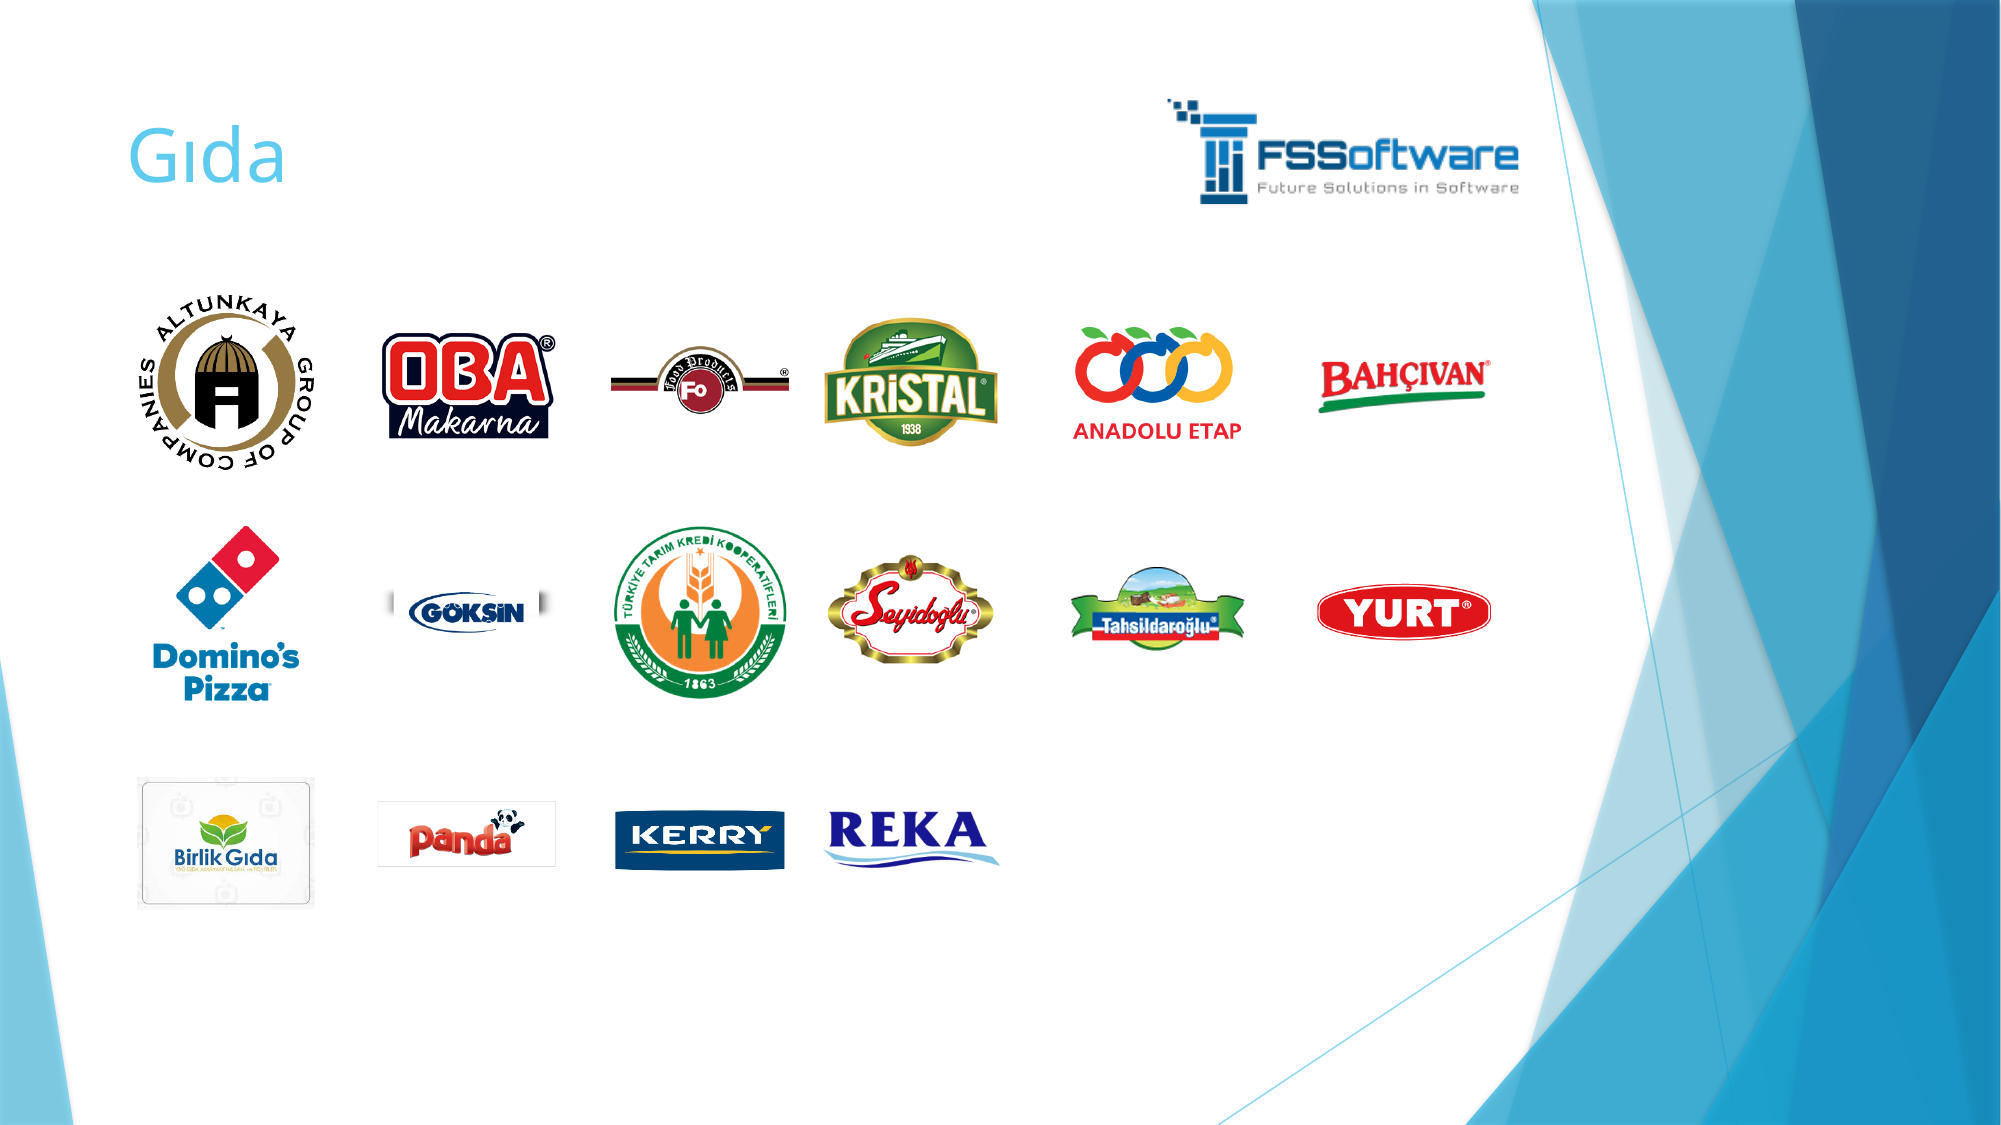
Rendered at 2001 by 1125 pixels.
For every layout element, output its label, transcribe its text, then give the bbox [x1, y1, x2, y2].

picture [136, 292, 316, 472]
picture [822, 753, 1001, 932]
picture [822, 293, 1001, 472]
picture [1314, 297, 1493, 476]
picture [377, 292, 556, 472]
picture [1166, 88, 1522, 215]
picture [136, 754, 316, 933]
picture [377, 754, 556, 933]
picture [1314, 523, 1493, 702]
picture [377, 523, 556, 702]
picture [610, 297, 789, 476]
picture [822, 523, 1001, 702]
title Gıda [111, 99, 1522, 317]
picture [610, 523, 789, 702]
picture [137, 523, 316, 702]
picture [1068, 297, 1247, 476]
picture [610, 753, 789, 932]
picture [1068, 523, 1247, 702]
